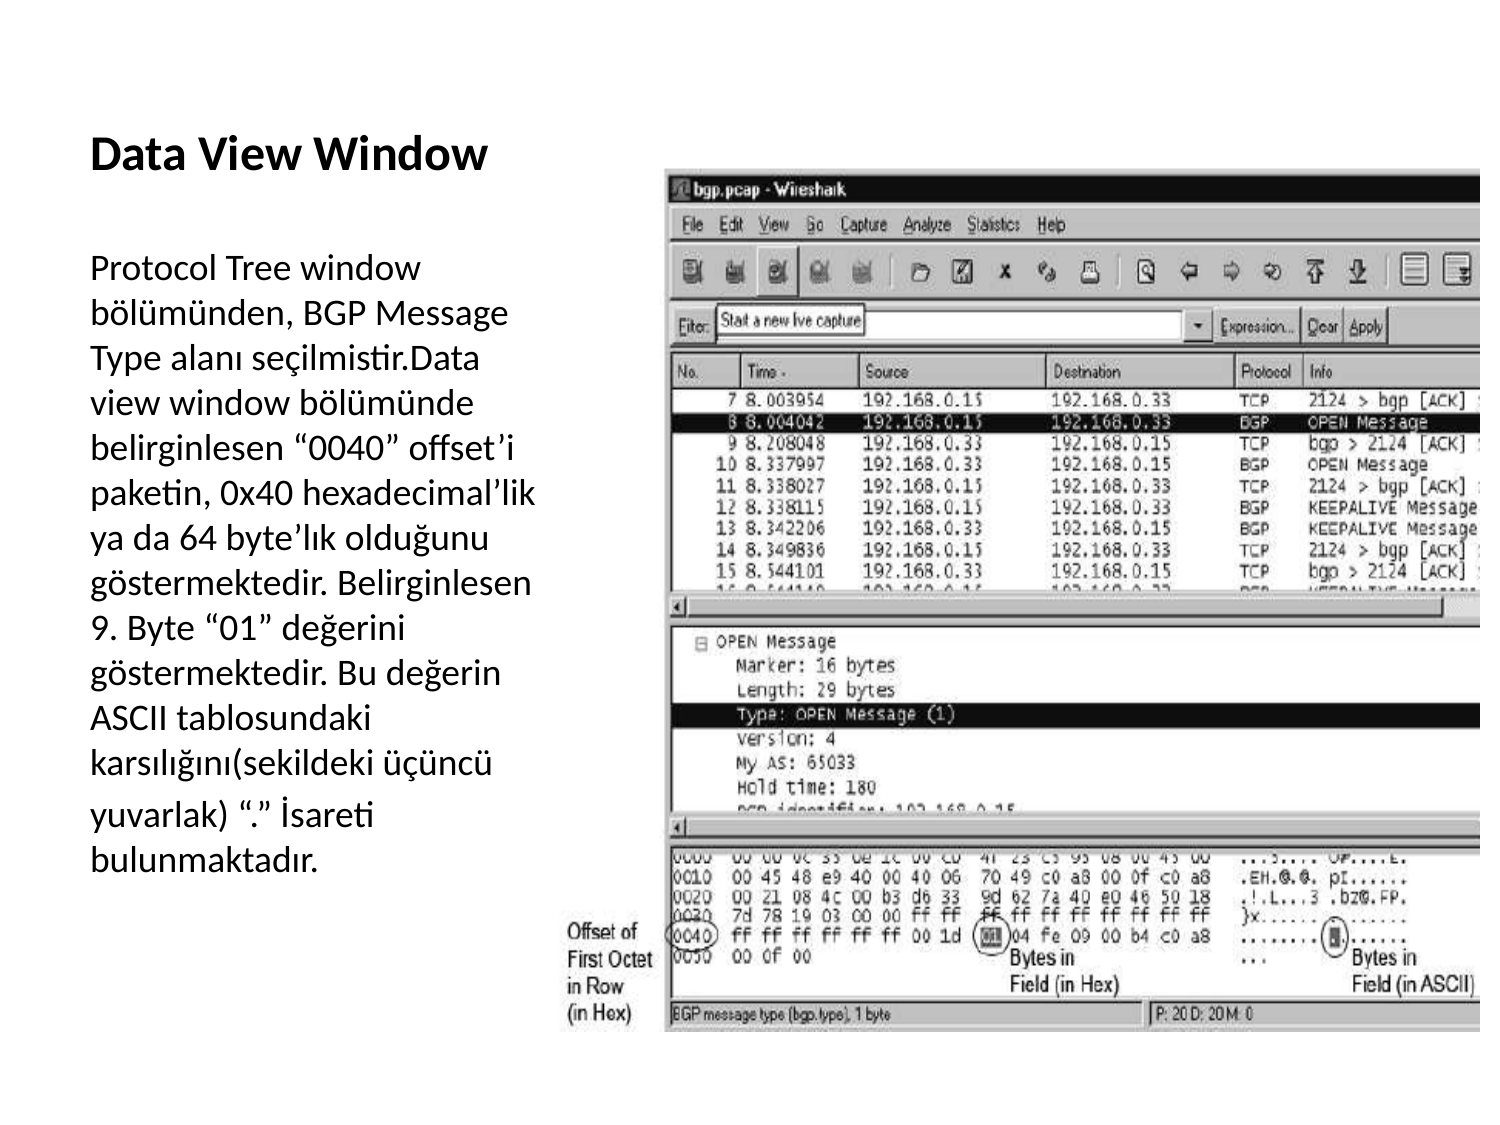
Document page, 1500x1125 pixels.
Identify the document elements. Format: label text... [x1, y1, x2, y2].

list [548, 152, 1480, 1032]
title Data View Window [75, 44, 569, 188]
list Protocol Tree window bölümünden, BGP Message Type alanı seçilmistir.Data view window bölümünde belirginlesen “0040” offset’i paketin, 0x40 hexadecimal’lik ya da 64 byte’lık olduğunu göstermektedir. Belirginlesen 9. Byte “01” değerini göstermektedir. Bu değerin ASCII tablosundaki karsılığını(sekildeki üçüncü yuvarlak) “.” İsareti bulunmaktadır. [75, 235, 543, 1005]
